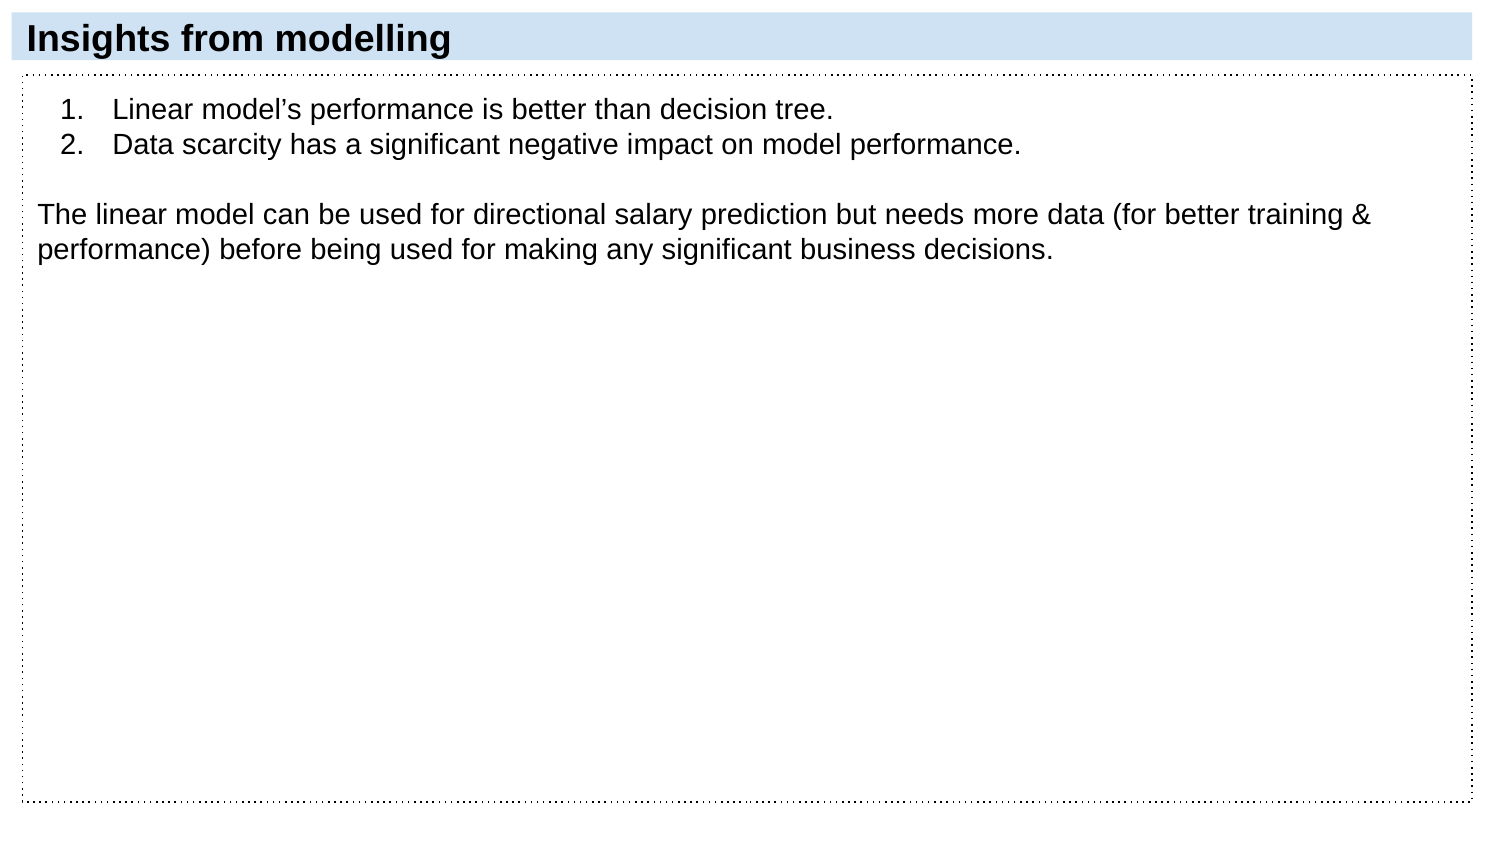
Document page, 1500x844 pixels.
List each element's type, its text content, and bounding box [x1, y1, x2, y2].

title Insights from modelling [11, 12, 1473, 61]
text_box Linear model’s performance is better than decision tree. Data scarcity has a significant negative impact on model performance. The linear model can be used for directional salary prediction but needs more data (for better training & performance) before being used for making any significant business decisions. [22, 75, 1473, 802]
